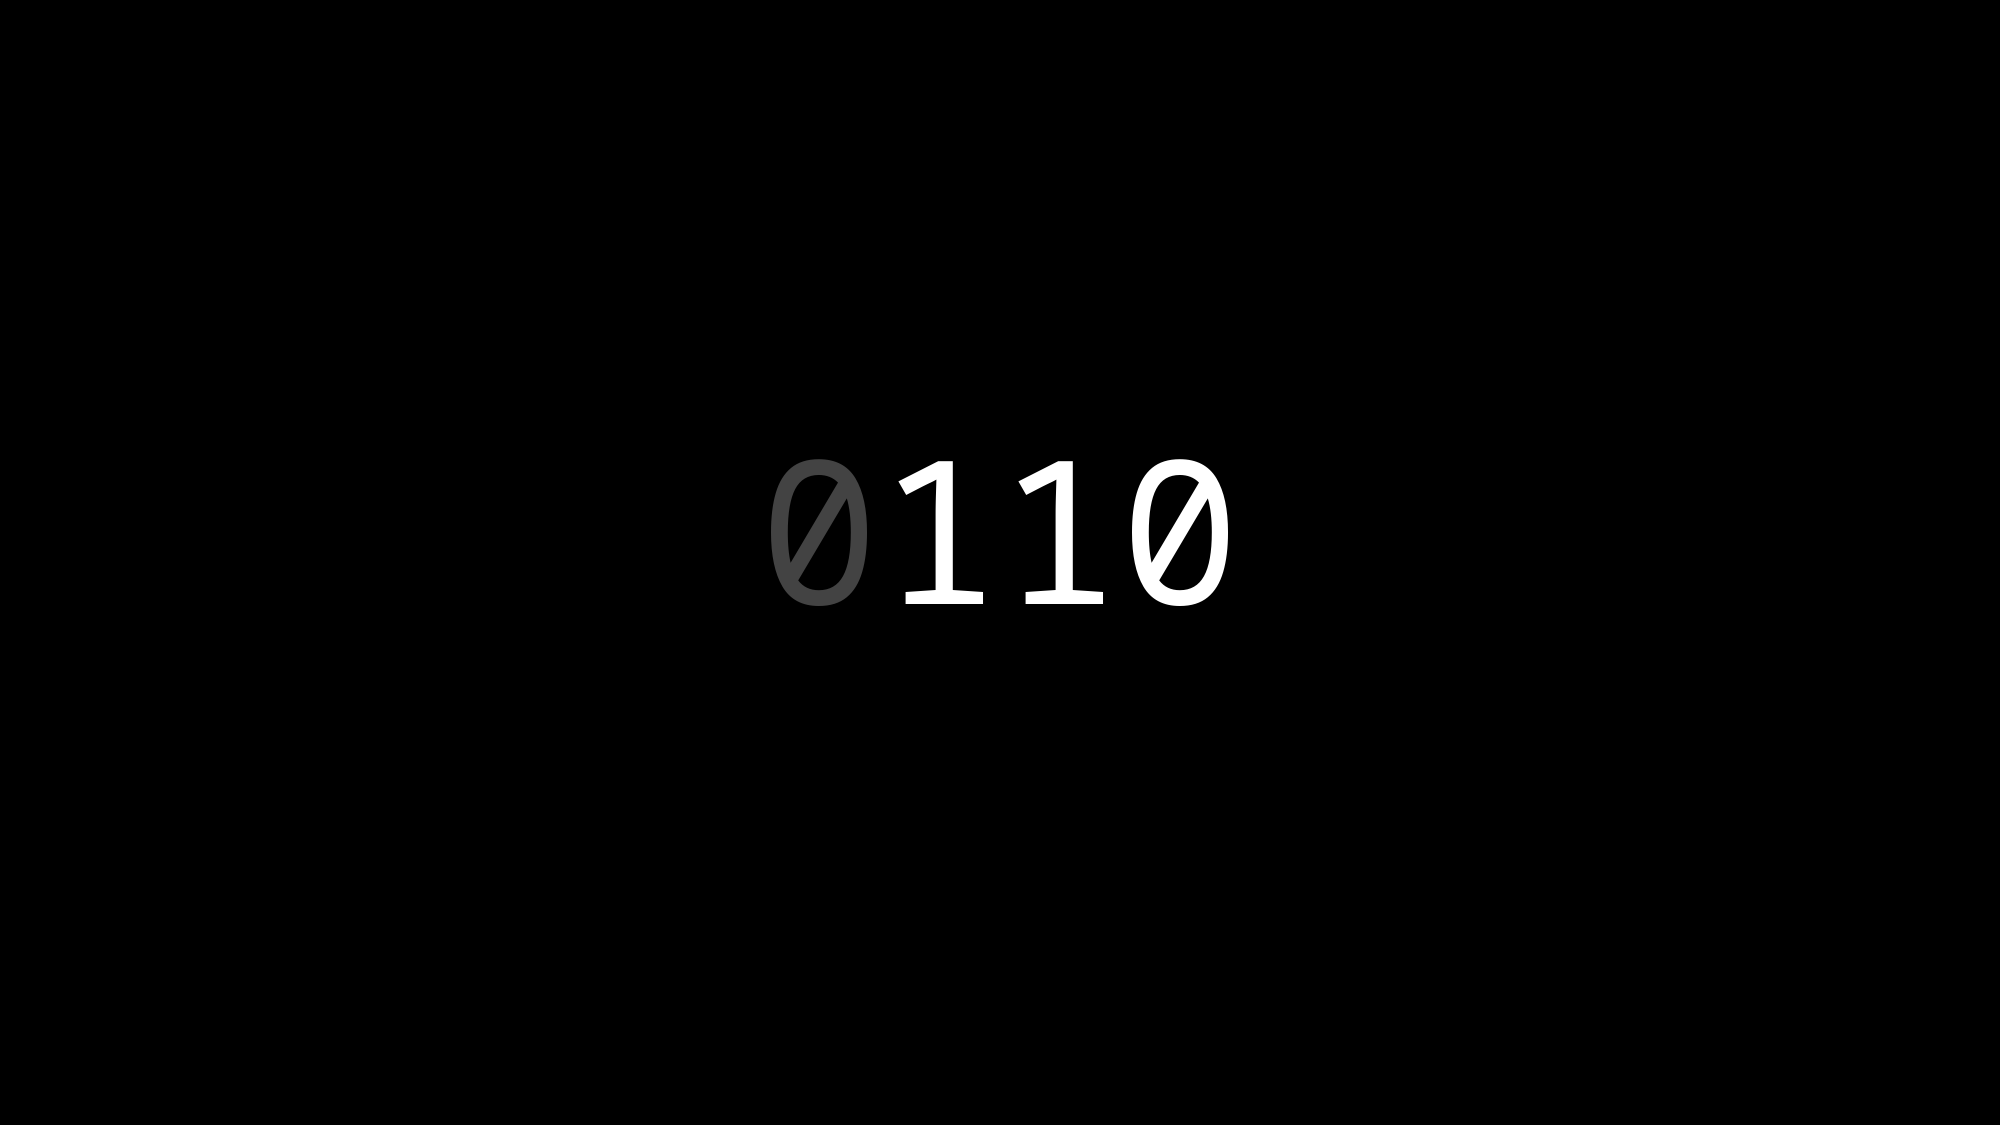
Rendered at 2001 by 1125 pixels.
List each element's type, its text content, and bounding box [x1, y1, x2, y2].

text_box 0110 [527, 389, 1473, 736]
